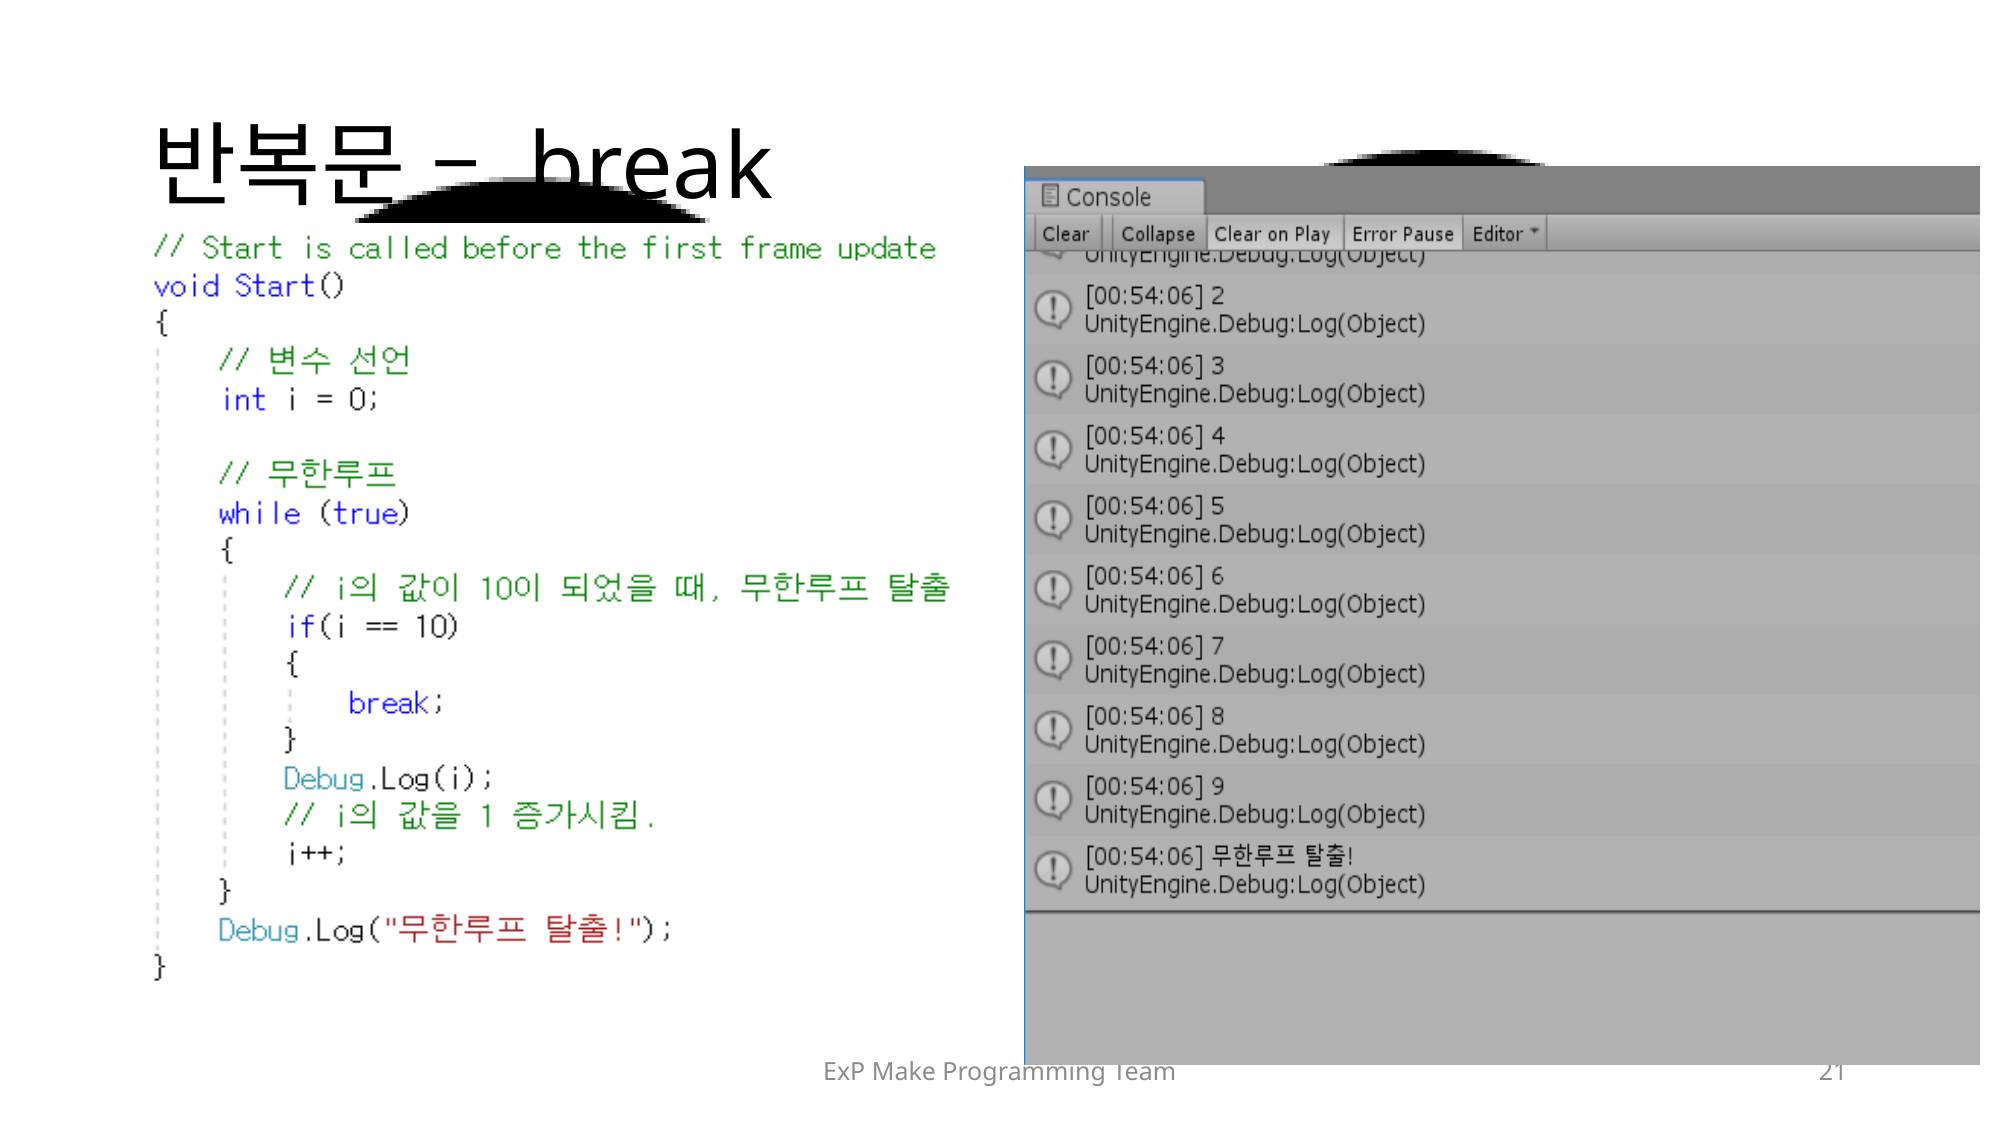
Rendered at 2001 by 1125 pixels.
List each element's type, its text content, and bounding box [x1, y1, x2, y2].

slide_number 21 [1412, 1066, 1863, 1103]
picture [0, 0, 2001, 1125]
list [137, 224, 1024, 1000]
title 반복문 – break [137, 59, 1863, 223]
footer ExP Make Programming Team [662, 1042, 1338, 1103]
